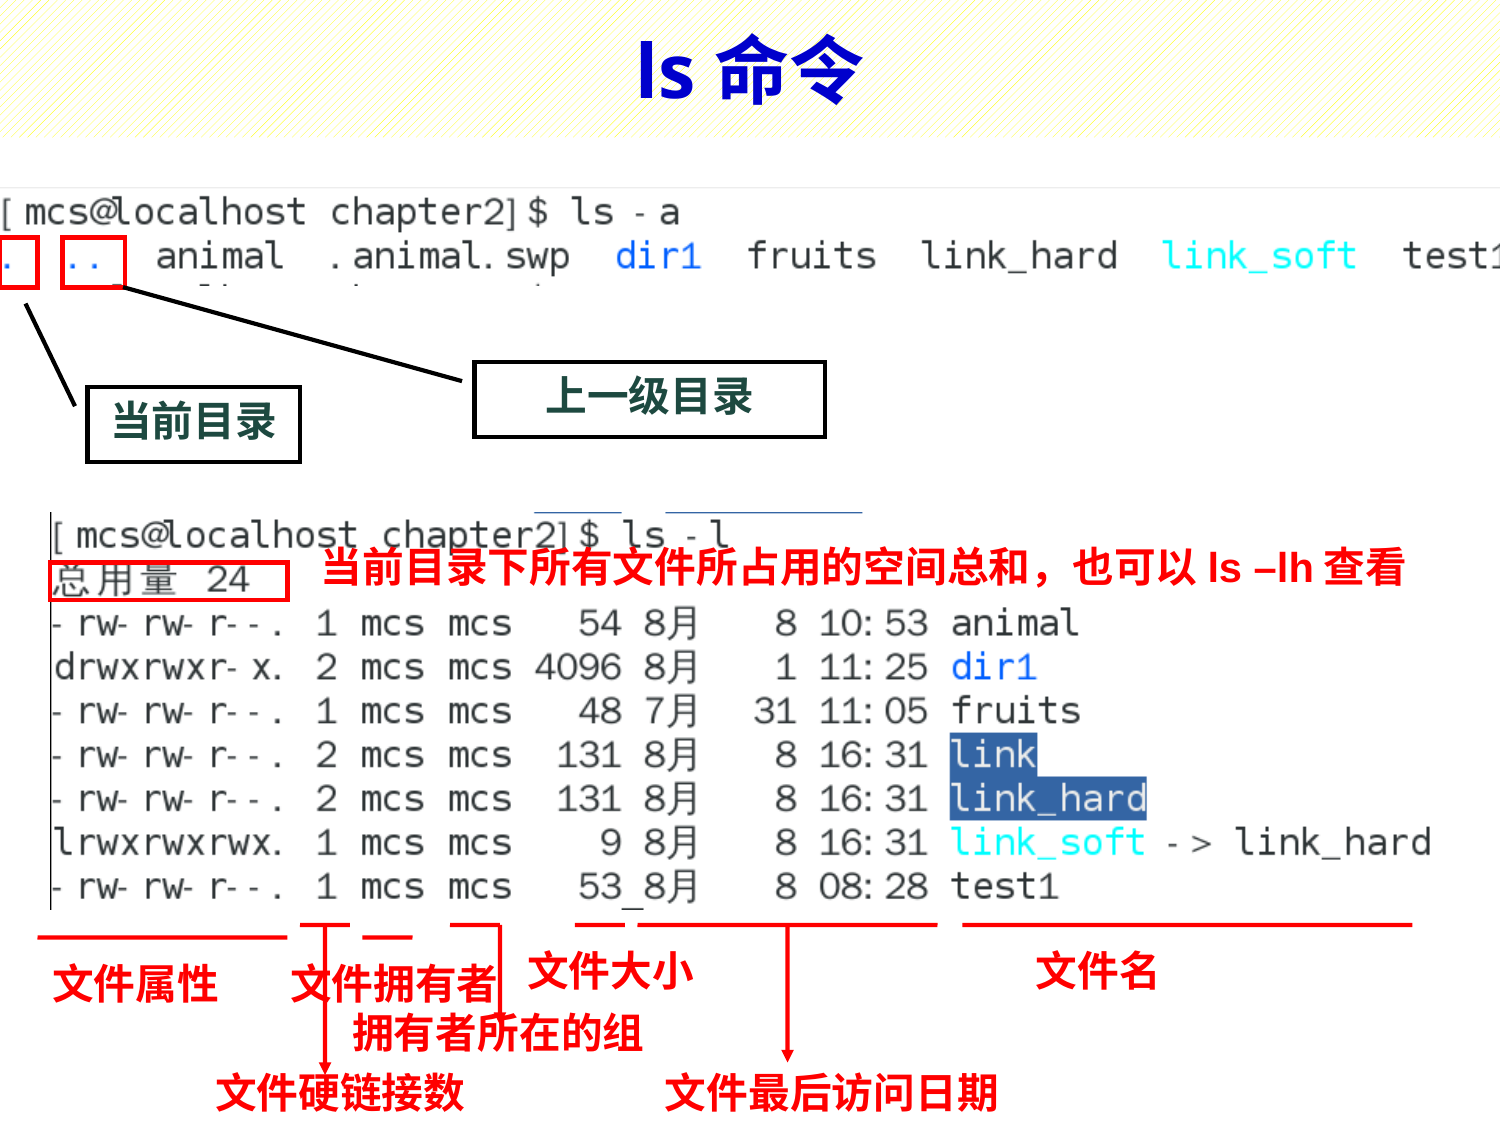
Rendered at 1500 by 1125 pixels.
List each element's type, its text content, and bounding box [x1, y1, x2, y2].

text_box 拥有者所在的组 [337, 999, 660, 1065]
picture [49, 512, 1434, 910]
title ls命令 [0, 0, 1500, 138]
text_box 文件最后访问日期 [649, 1059, 1014, 1125]
text_box 文件属性 [37, 950, 235, 1015]
text_box 上一级目录 [474, 362, 826, 438]
picture [0, 187, 1500, 287]
text_box [781, 924, 794, 1063]
text_box 当前目录 [87, 387, 300, 463]
text_box 文件名 [1020, 937, 1176, 1003]
text_box 文件硬链接数 [200, 1059, 481, 1125]
text_box 文件拥有者 [275, 950, 512, 1015]
text_box 文件大小 [512, 937, 710, 1003]
